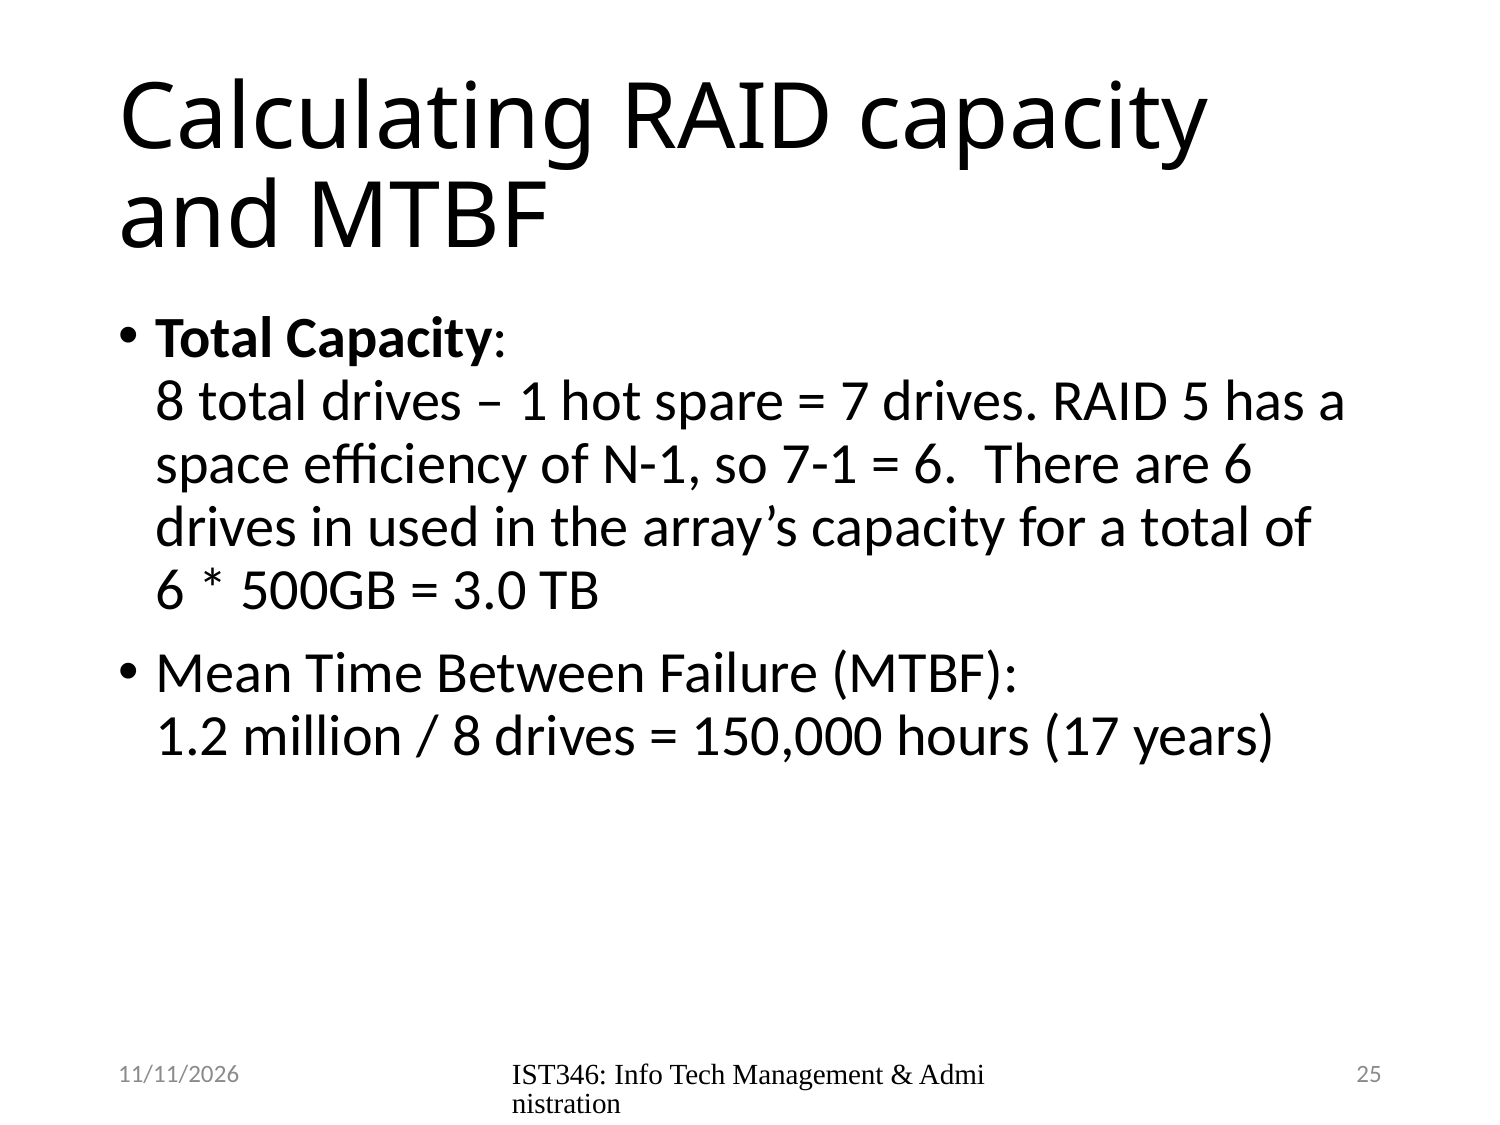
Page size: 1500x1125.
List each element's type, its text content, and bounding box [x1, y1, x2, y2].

title Calculating RAID capacity and MTBF [103, 59, 1397, 278]
footer IST346: Info Tech Management & Administration [496, 1042, 1004, 1103]
list Total Capacity: 8 total drives – 1 hot spare = 7 drives. RAID 5 has a space efficiency of N-1, so 7-1 = 6. There are 6 drives in used in the array’s capacity for a total of 6 * 500GB = 3.0 TB Mean Time Between Failure (MTBF): 1.2 million / 8 drives = 150,000 hours (17 years) [103, 299, 1397, 1014]
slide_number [103, 1042, 441, 1103]
slide_number 25 [1059, 1042, 1397, 1103]
